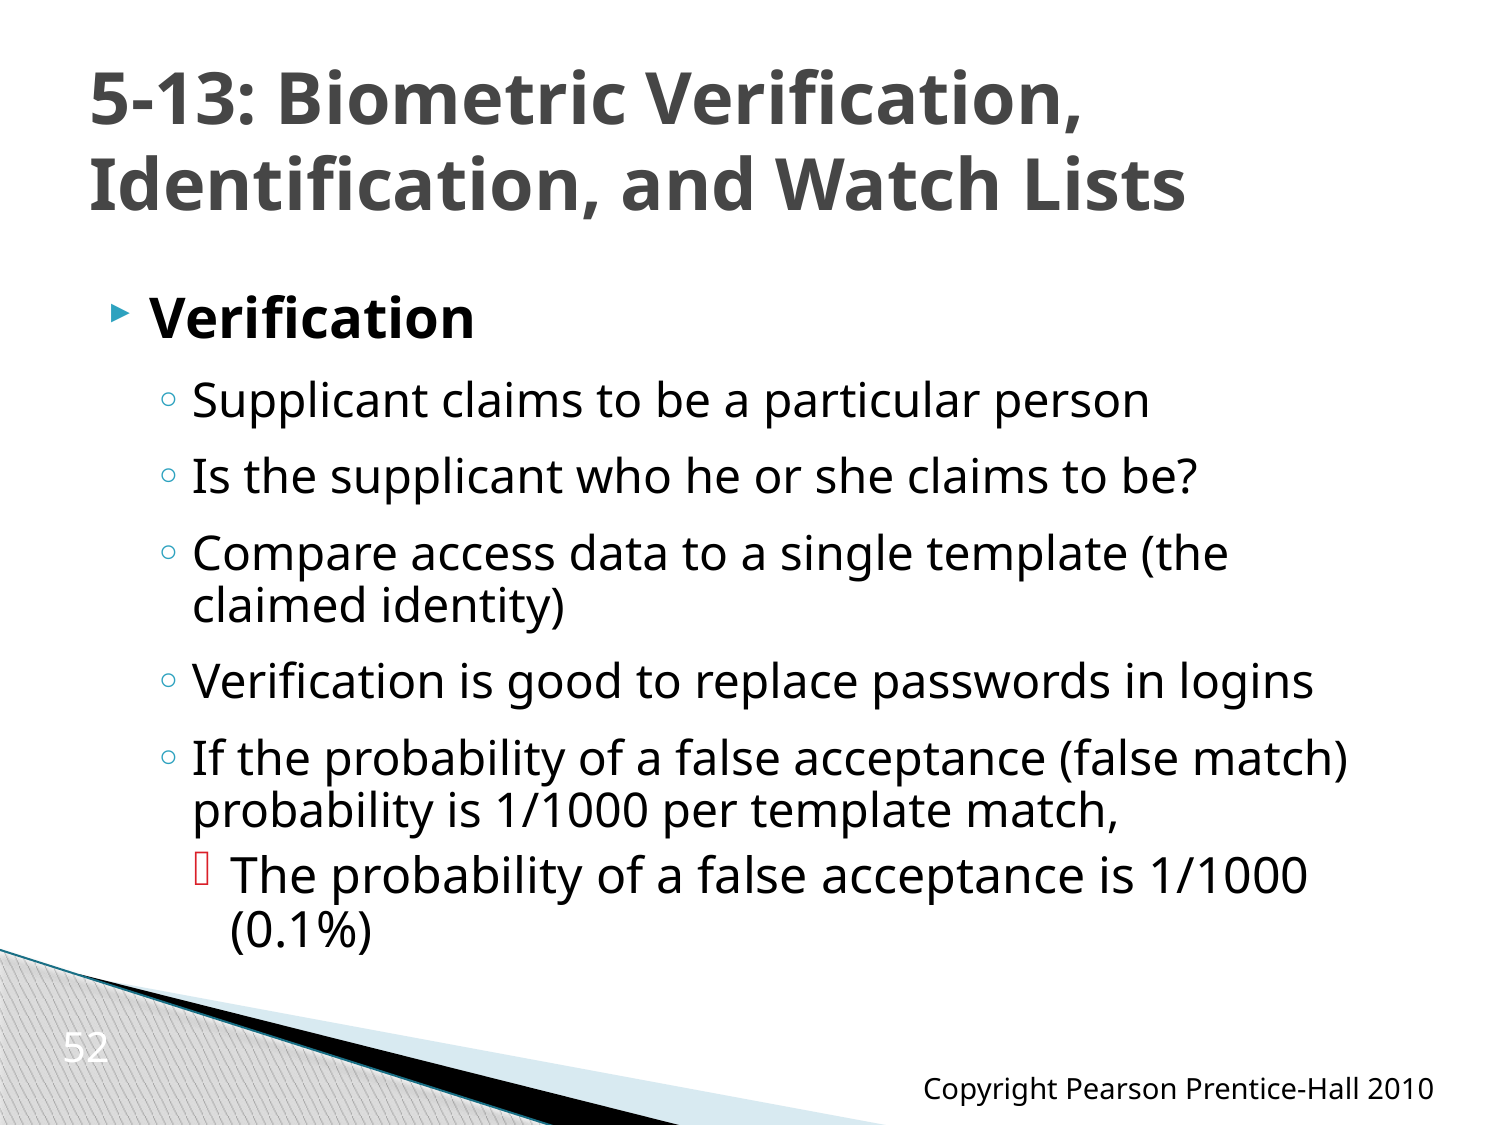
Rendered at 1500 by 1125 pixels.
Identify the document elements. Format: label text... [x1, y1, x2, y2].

slide_number 52 [0, 1025, 125, 1085]
footer Copyright Pearson Prentice-Hall 2010 [737, 1052, 1450, 1113]
list Verification Supplicant claims to be a particular person Is the supplicant who he or she claims to be? Compare access data to a single template (the claimed identity) Verification is good to replace passwords in logins If the probability of a false acceptance (false match) probability is 1/1000 per template match, The probability of a false acceptance is 1/1000 (0.1%) [74, 282, 1426, 1026]
title 5-13: Biometric Verification, Identification, and Watch Lists [75, 45, 1425, 233]
